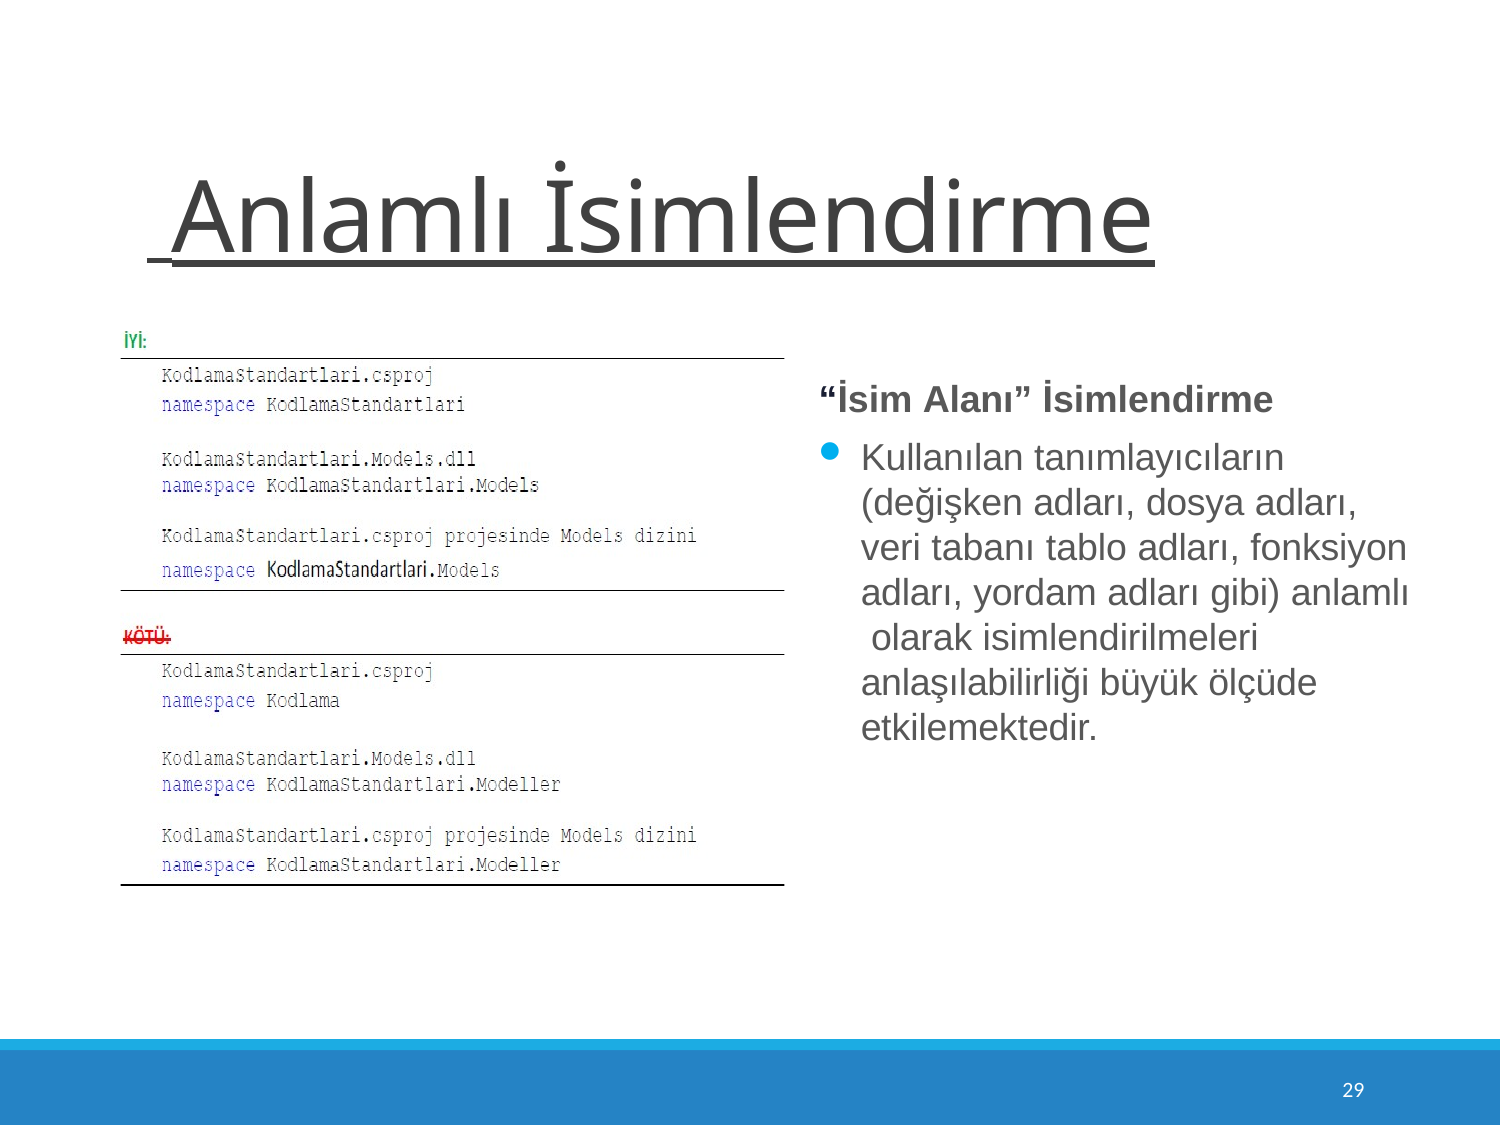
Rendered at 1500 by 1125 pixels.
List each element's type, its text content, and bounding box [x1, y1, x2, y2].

slide_number 10 [1338, 1078, 1369, 1125]
text_box [120, 331, 785, 886]
title Anlamlı İsimlendirme [124, 150, 1376, 393]
text_box “İsim Alanı” İsimlendirme Kullanılan tanımlayıcıların (değişken adları, dosya adları, veri tabanı tablo adları, fonksiyon adları, yordam adları gibi) anlamlı olarak isimlendirilmeleri anlaşılabilirliği büyük ölçüde etkilemektedir. [816, 359, 1420, 748]
